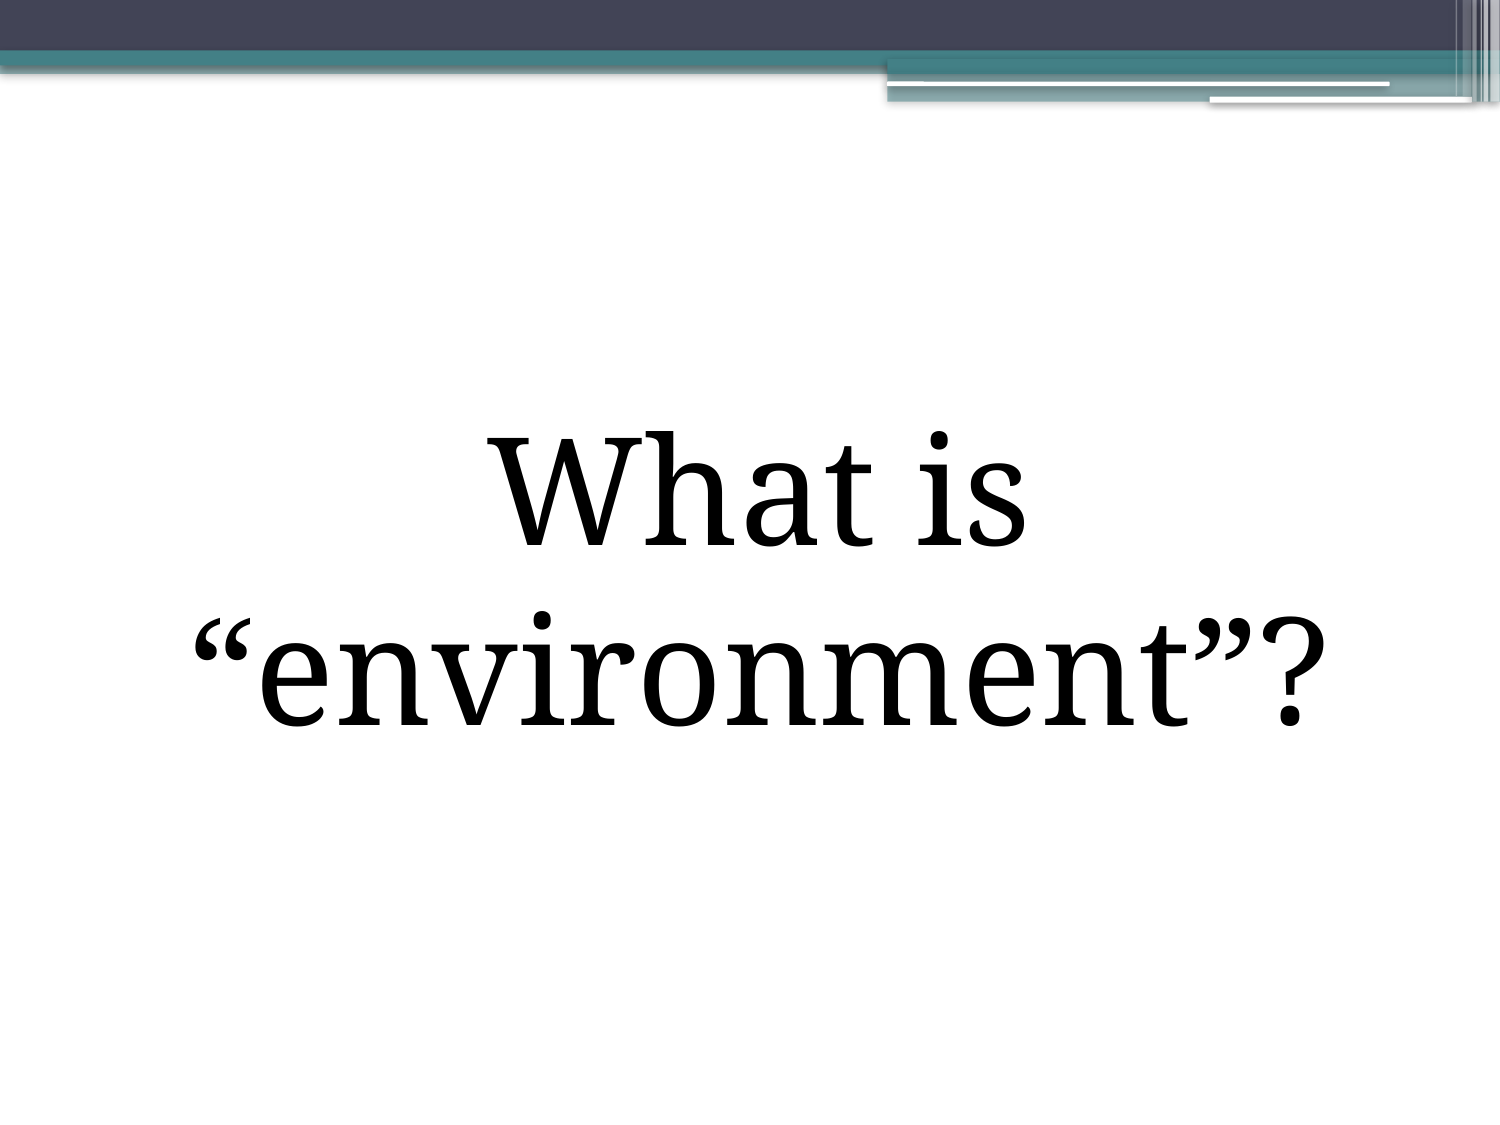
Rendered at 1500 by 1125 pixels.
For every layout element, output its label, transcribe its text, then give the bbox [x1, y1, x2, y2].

list What is “environment”? [99, 387, 1400, 775]
